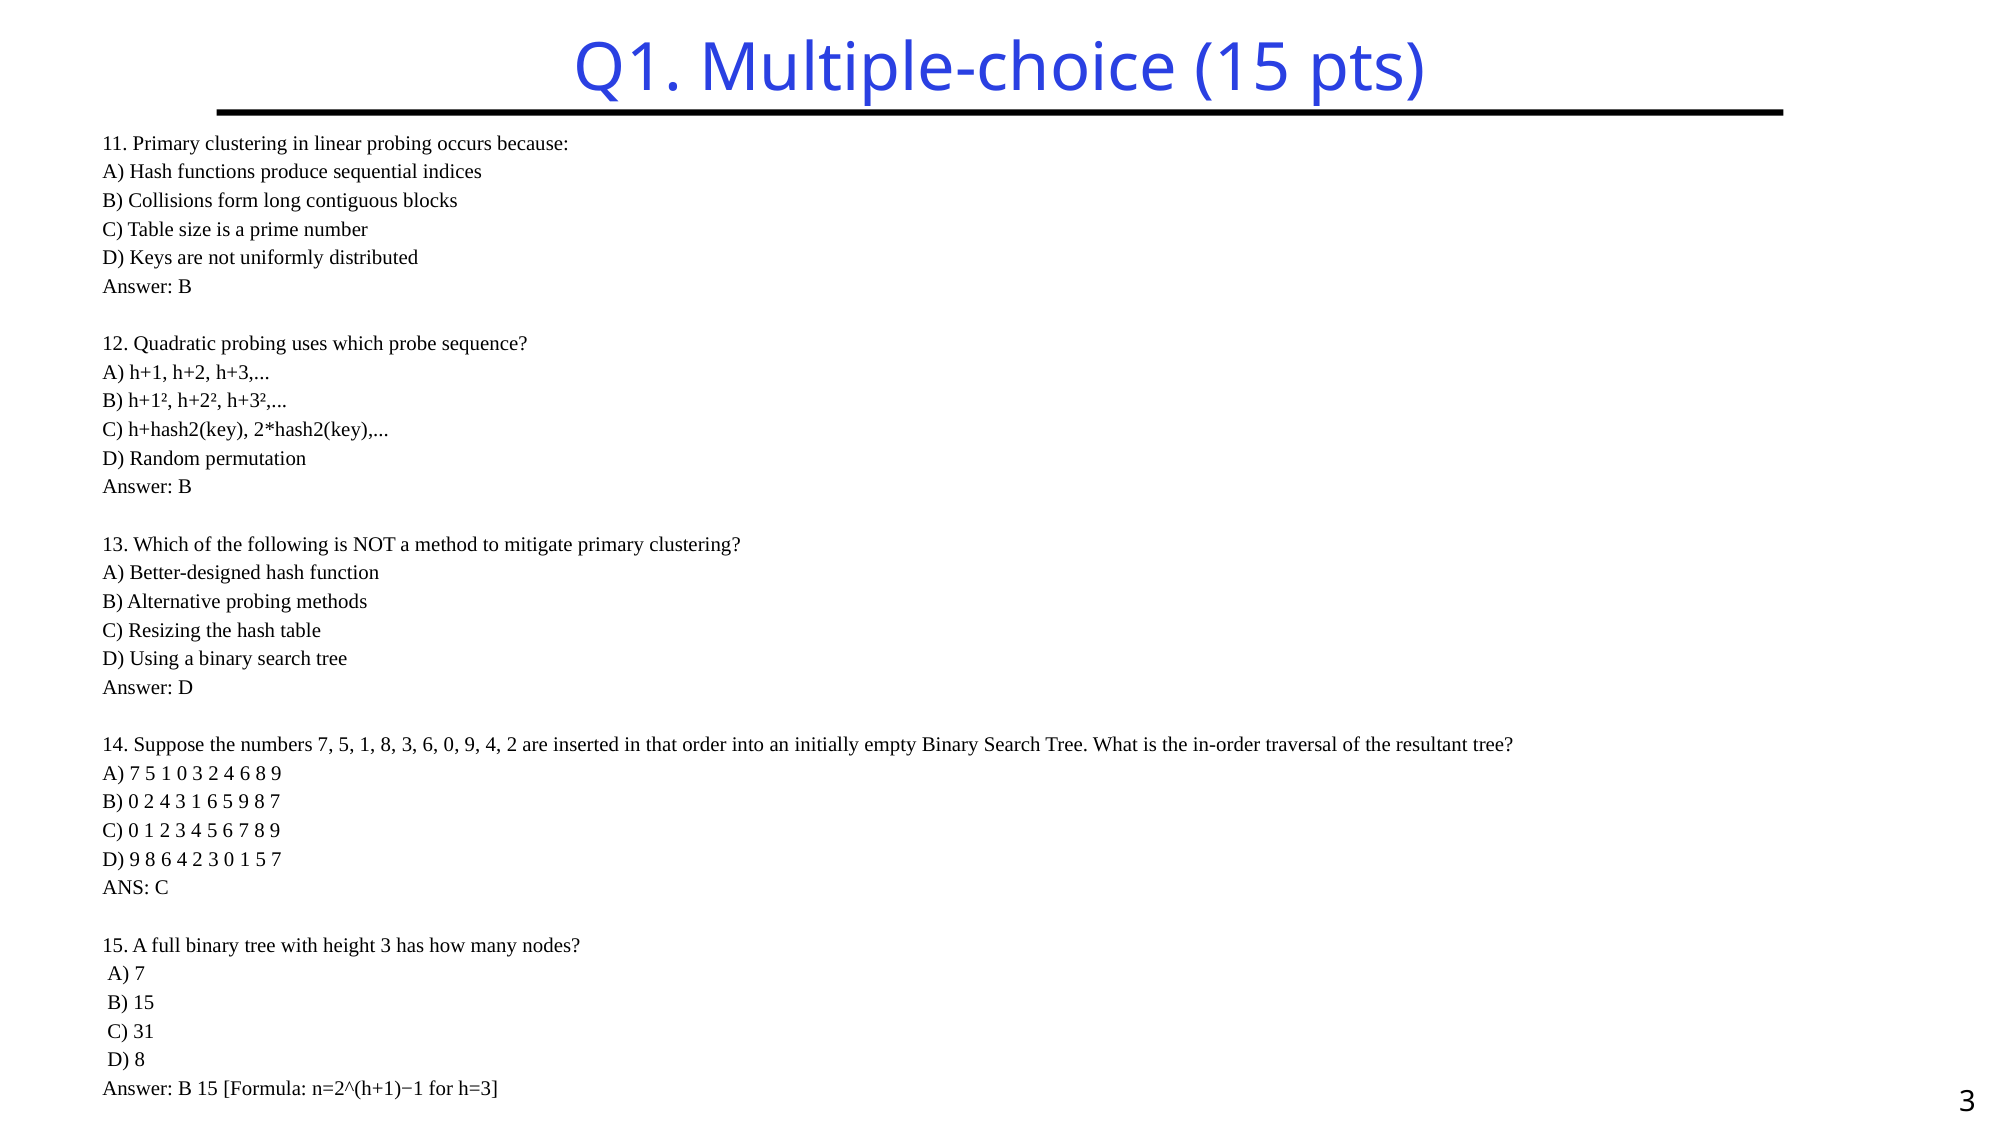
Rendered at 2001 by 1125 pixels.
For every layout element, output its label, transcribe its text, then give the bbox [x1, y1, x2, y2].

title Q1. Multiple-choice (15 pts) [216, 24, 1784, 113]
list 11. Primary clustering in linear probing occurs because: A) Hash functions produce sequential indices B) Collisions form long contiguous blocks C) Table size is a prime number D) Keys are not uniformly distributed Answer: B 12. Quadratic probing uses which probe sequence? A) h+1, h+2, h+3,... B) h+1², h+2², h+3²,... C) h+hash2(key), 2*hash2(key),... D) Random permutation Answer: B 13. Which of the following is NOT a method to mitigate primary clustering? A) Better-designed hash function B) Alternative probing methods C) Resizing the hash table D) Using a binary search tree Answer: D 14. Suppose the numbers 7, 5, 1, 8, 3, 6, 0, 9, 4, 2 are inserted in that order into an initially empty Binary Search Tree. What is the in-order traversal of the resultant tree? A) 7 5 1 0 3 2 4 6 8 9 B) 0 2 4 3 1 6 5 9 8 7 C) 0 1 2 3 4 5 6 7 8 9 D) 9 8 6 4 2 3 0 1 5 7 ANS: C 15. A full binary tree with height 3 has how many nodes? A) 7 B) 15 C) 31 D) 8 Answer: B 15 [Formula: n=2^(h+1)−1 for h=3] [87, 125, 1825, 1113]
